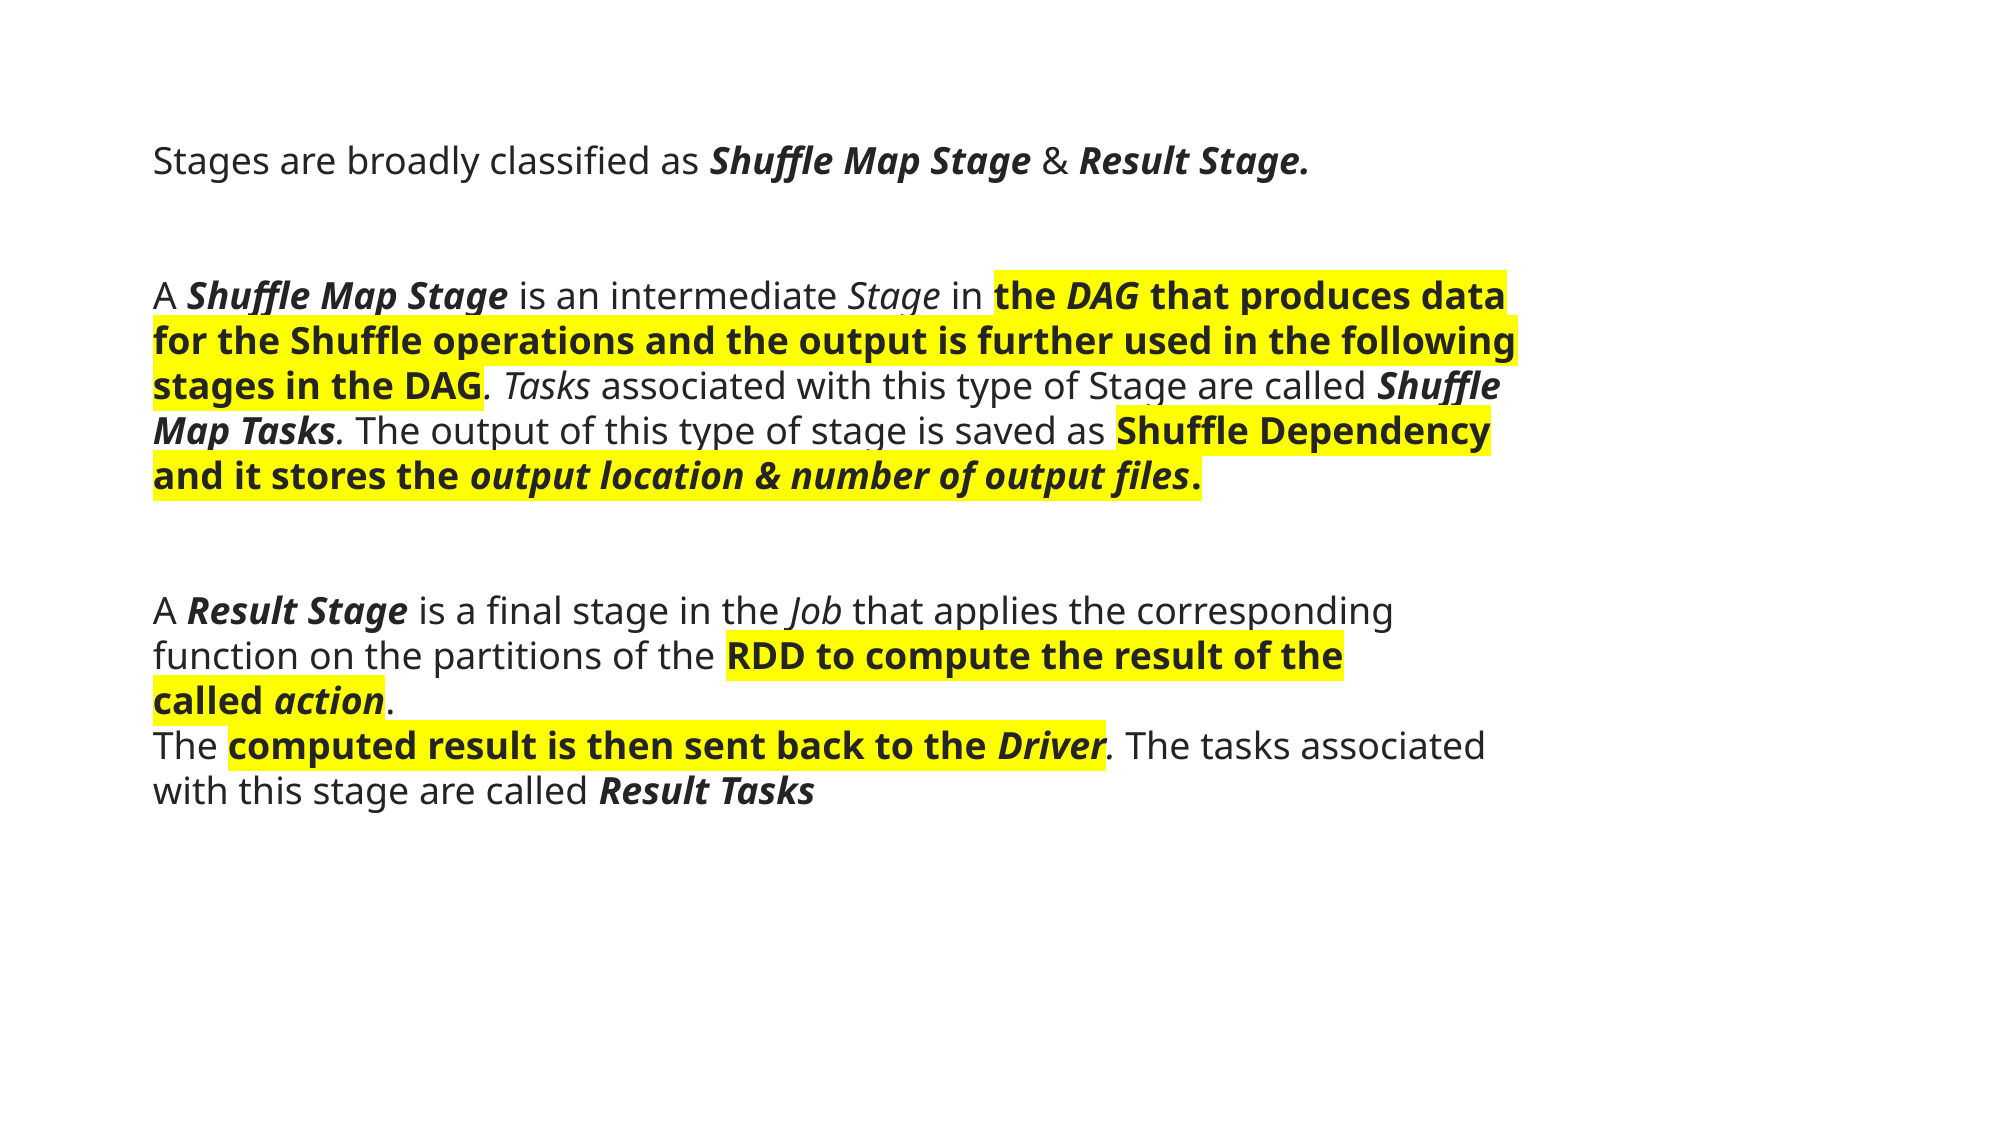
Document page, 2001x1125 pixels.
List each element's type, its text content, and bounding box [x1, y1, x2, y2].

text_box Stages are broadly classified as Shuffle Map Stage & Result Stage. A Shuffle Map Stage is an intermediate Stage in the DAG that produces data for the Shuffle operations and the output is further used in the following stages in the DAG. Tasks associated with this type of Stage are called Shuffle Map Tasks. The output of this type of stage is saved as Shuffle Dependency and it stores the output location & number of output files. A Result Stage is a final stage in the Job that applies the corresponding function on the partitions of the RDD to compute the result of the called action. The computed result is then sent back to the Driver. The tasks associated with this stage are called Result Tasks [138, 129, 1562, 820]
